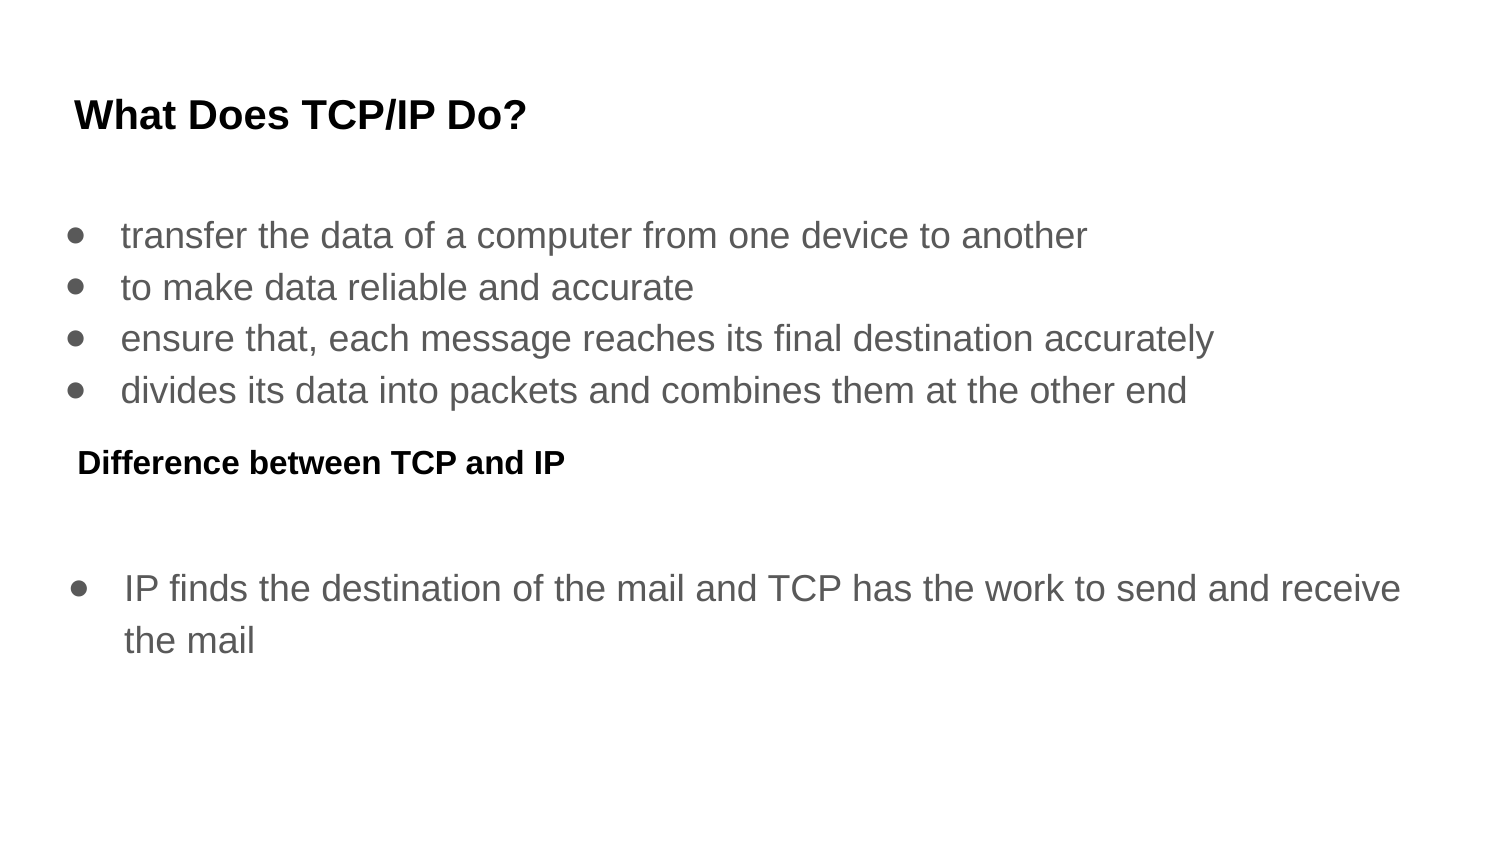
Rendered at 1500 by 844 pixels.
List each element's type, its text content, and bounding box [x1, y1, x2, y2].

text_box Difference between TCP and IP [62, 426, 1453, 486]
title What Does TCP/IP Do? [59, 72, 1449, 132]
text_box IP finds the destination of the mail and TCP has the work to send and receive the mail [34, 542, 1453, 792]
list transfer the data of a computer from one device to another to make data reliable and accurate ensure that, each message reaches its final destination accurately divides its data into packets and combines them at the other end [30, 189, 1449, 439]
